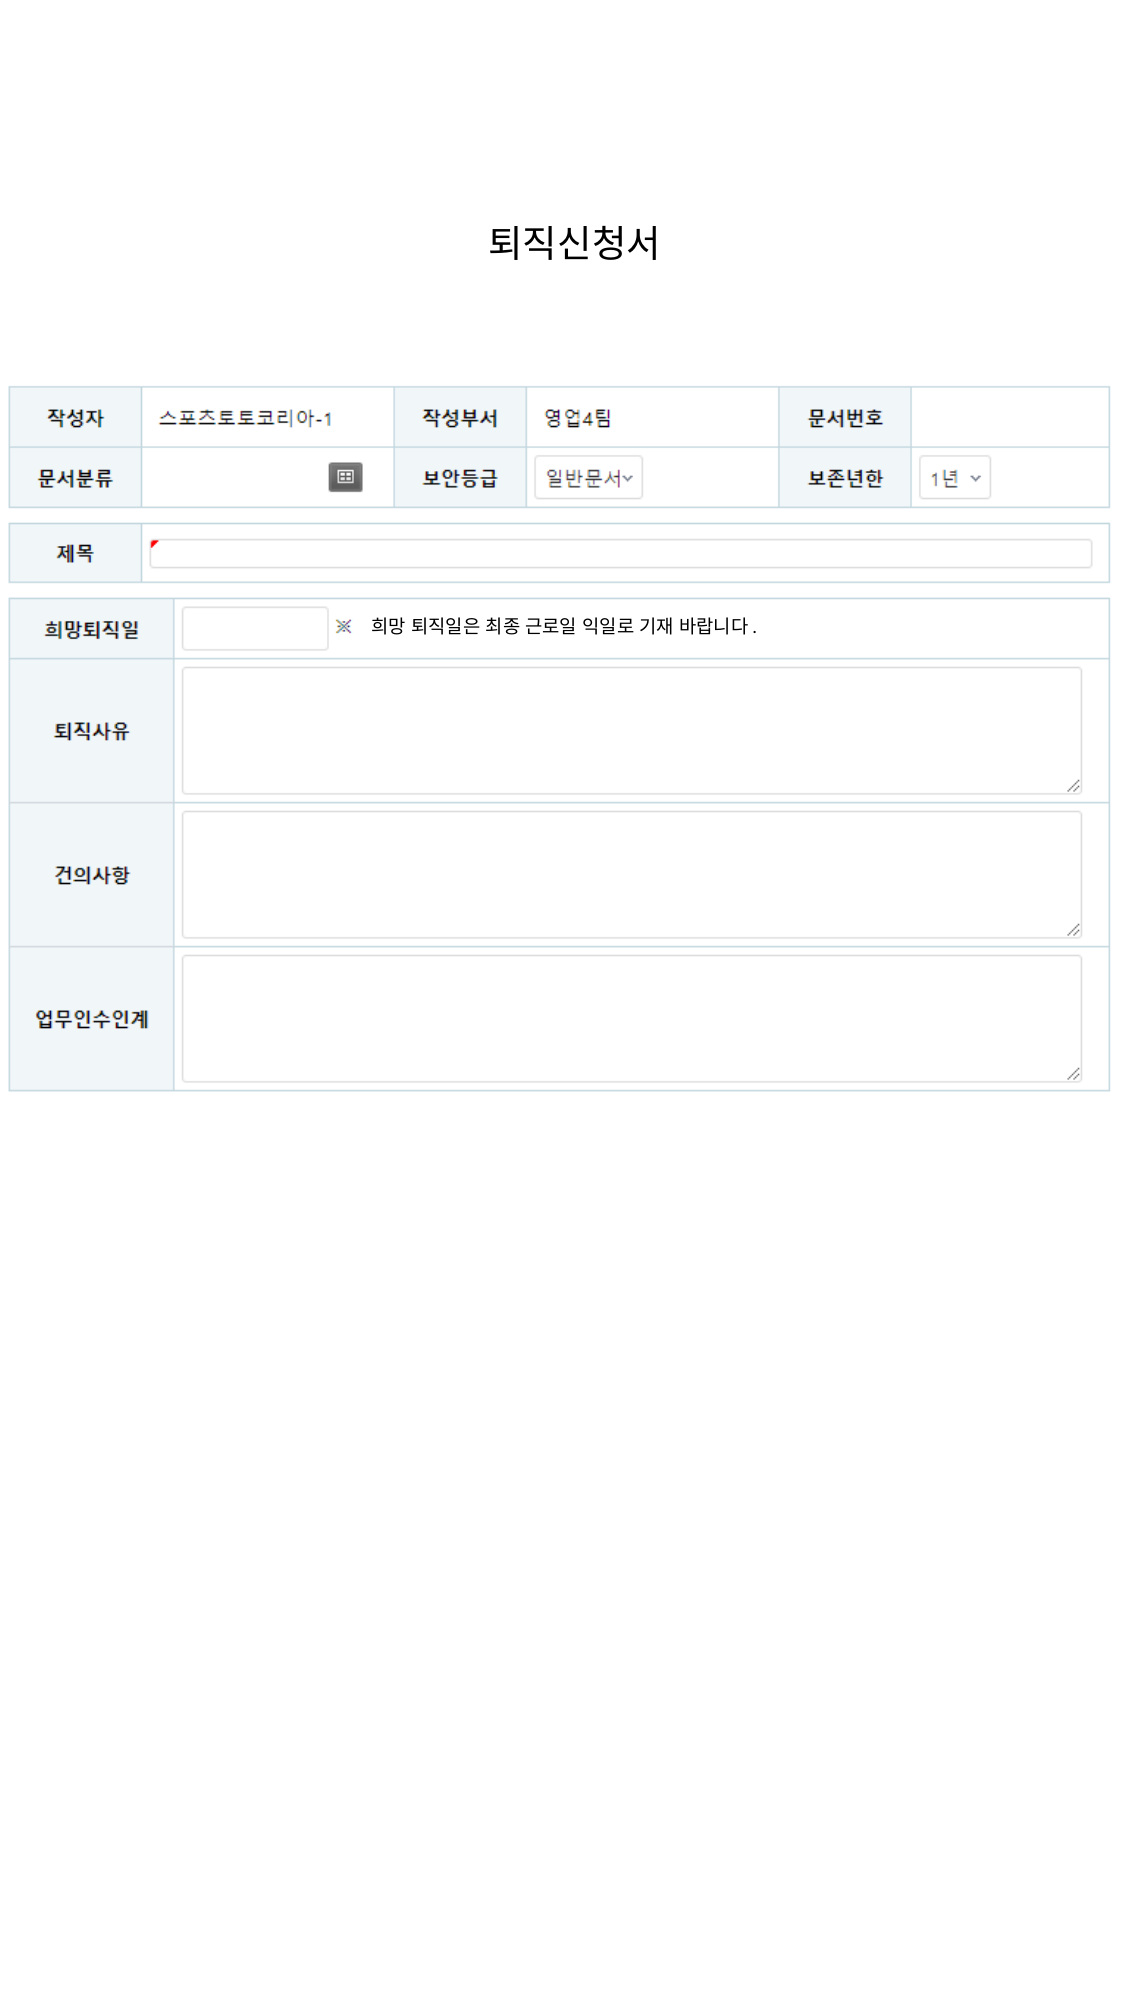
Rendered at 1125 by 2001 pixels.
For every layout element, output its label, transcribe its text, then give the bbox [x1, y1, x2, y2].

picture [0, 379, 1125, 1099]
text_box 퇴직신청서 [280, 176, 869, 309]
